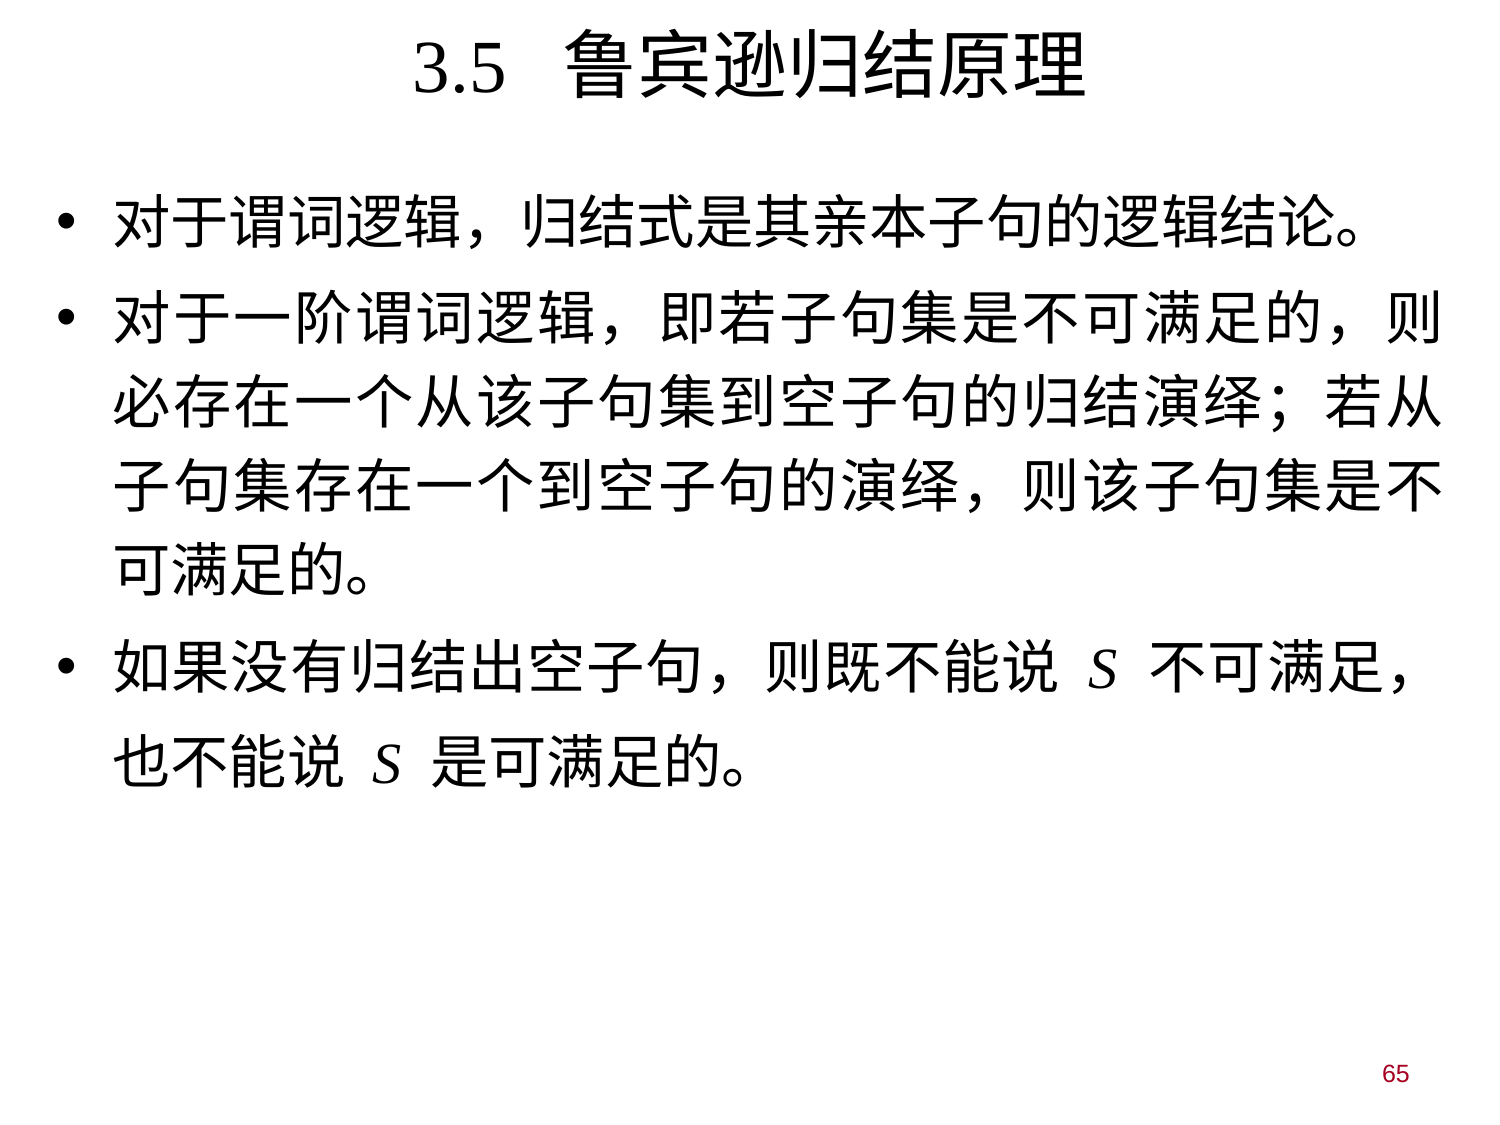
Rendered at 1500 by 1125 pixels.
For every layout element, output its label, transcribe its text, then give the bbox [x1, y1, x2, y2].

slide_number 65 [1074, 1050, 1425, 1103]
title 3.5 鲁宾逊归结原理 [0, 0, 1500, 126]
list 对于谓词逻辑，归结式是其亲本子句的逻辑结论。 对于一阶谓词逻辑，即若子句集是不可满足的，则必存在一个从该子句集到空子句的归结演绎；若从子句集存在一个到空子句的演绎，则该子句集是不可满足的。 如果没有归结出空子句，则既不能说 S 不可满足，也不能说 S 是可满足的。 [41, 164, 1459, 1050]
